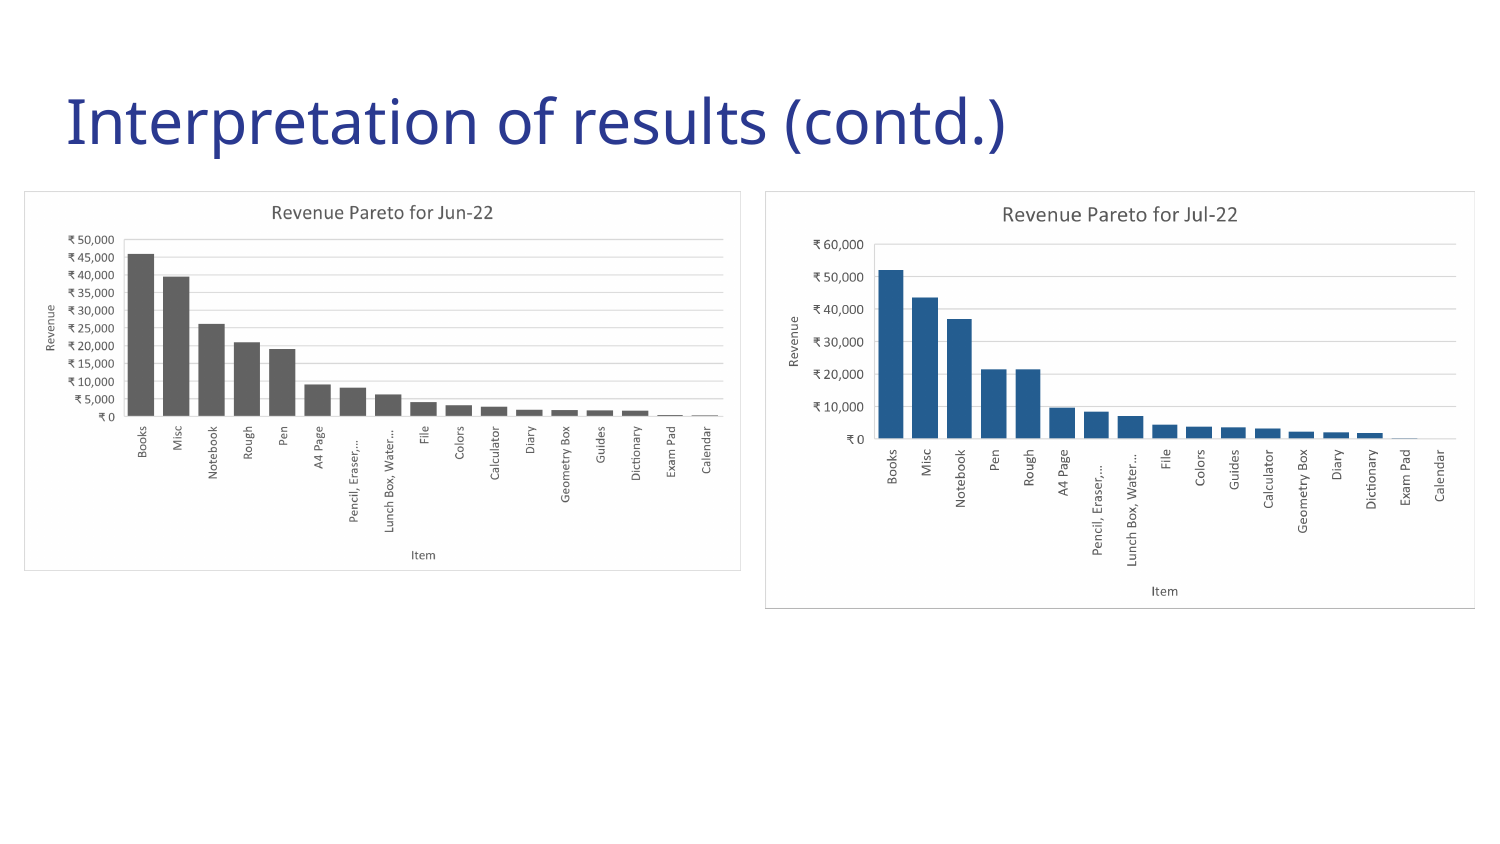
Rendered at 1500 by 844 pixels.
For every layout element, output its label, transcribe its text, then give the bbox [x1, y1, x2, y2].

title Interpretation of results (contd.) [51, 67, 1449, 167]
picture [24, 191, 741, 572]
picture [764, 191, 1476, 609]
